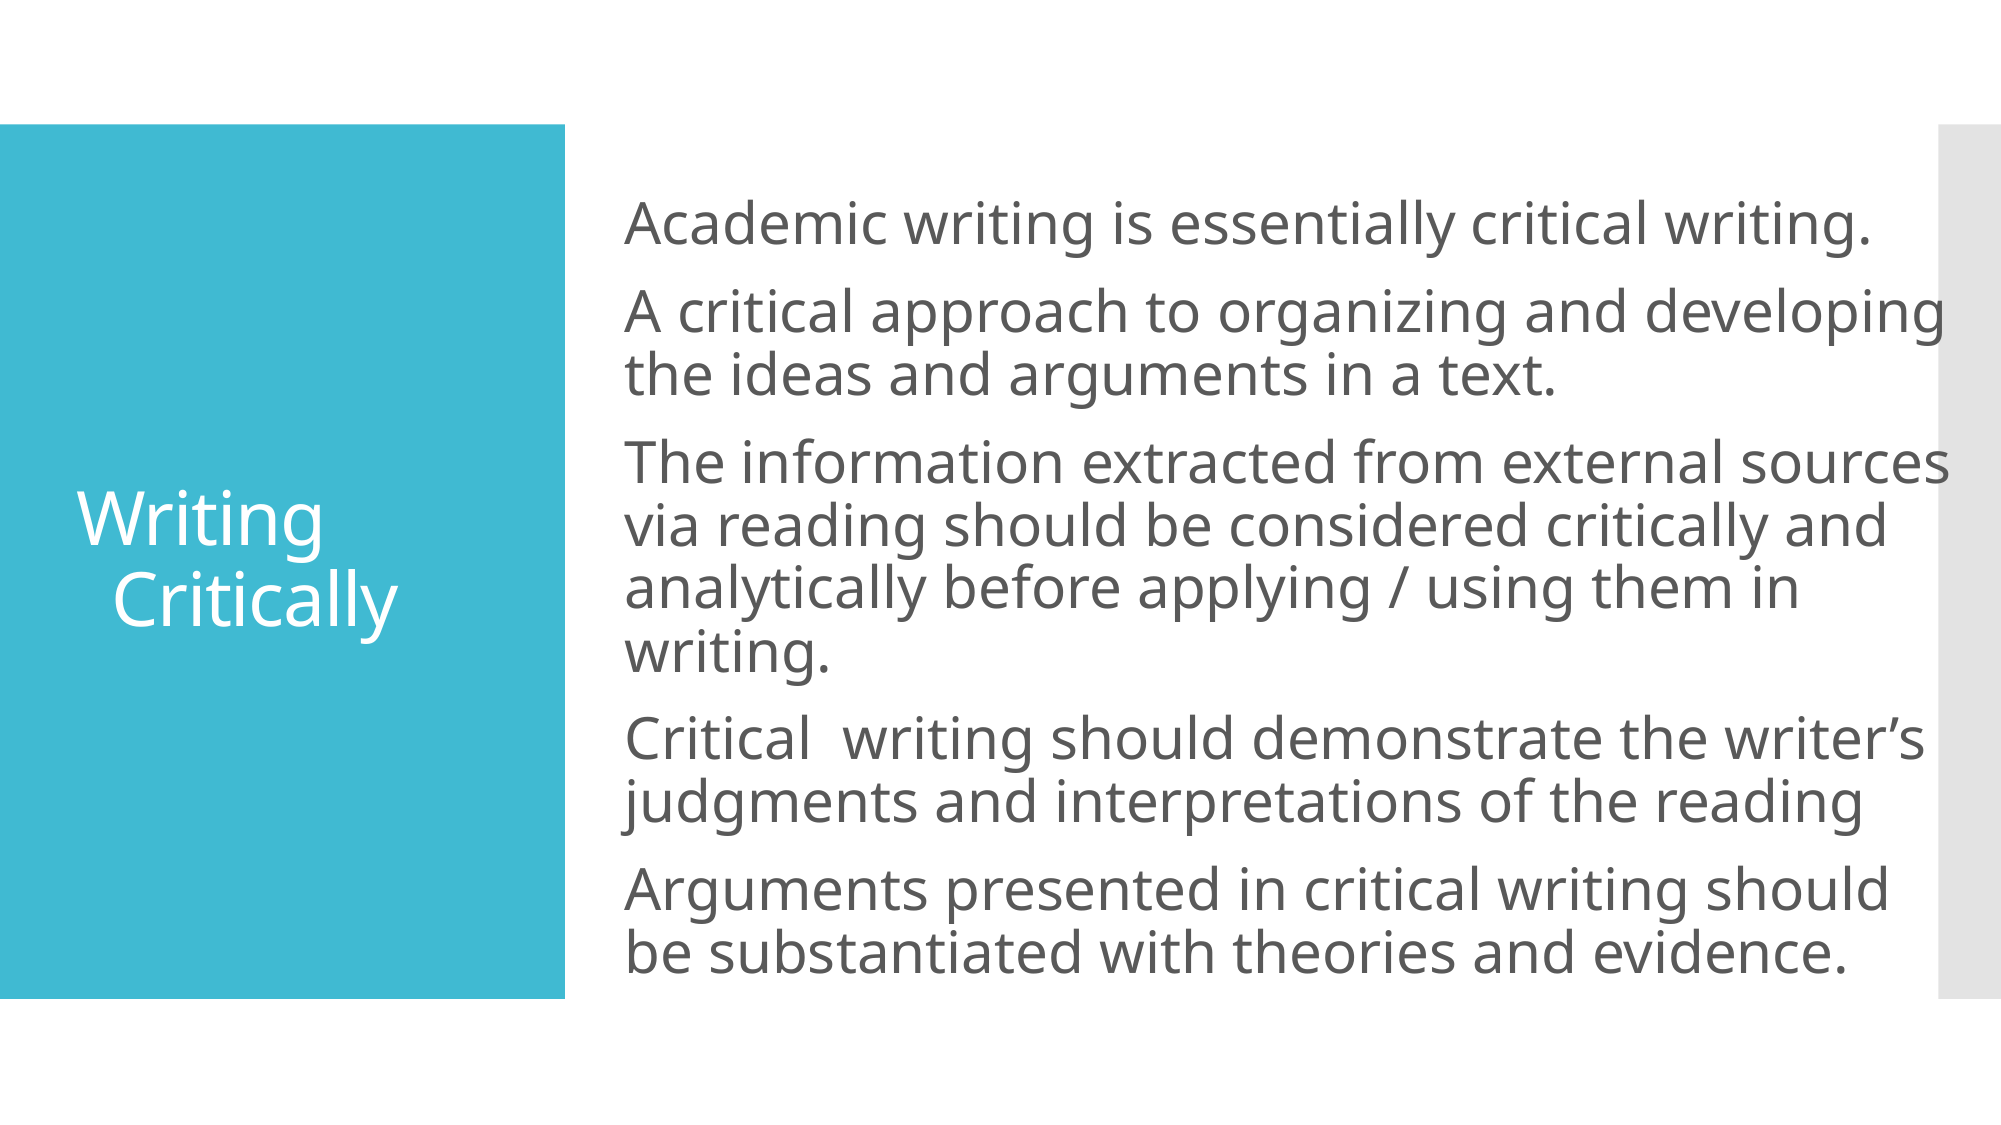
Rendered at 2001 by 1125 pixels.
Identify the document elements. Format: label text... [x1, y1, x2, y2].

list Academic writing is essentially critical writing. A critical approach to organizing and developing the ideas and arguments in a text. The information extracted from external sources via reading should be considered critically and analytically before applying / using them in writing. Critical writing should demonstrate the writer’s judgments and interpretations of the reading Arguments presented in critical writing should be substantiated with theories and evidence. [609, 120, 1968, 1053]
title Writing Critically [41, 184, 525, 940]
